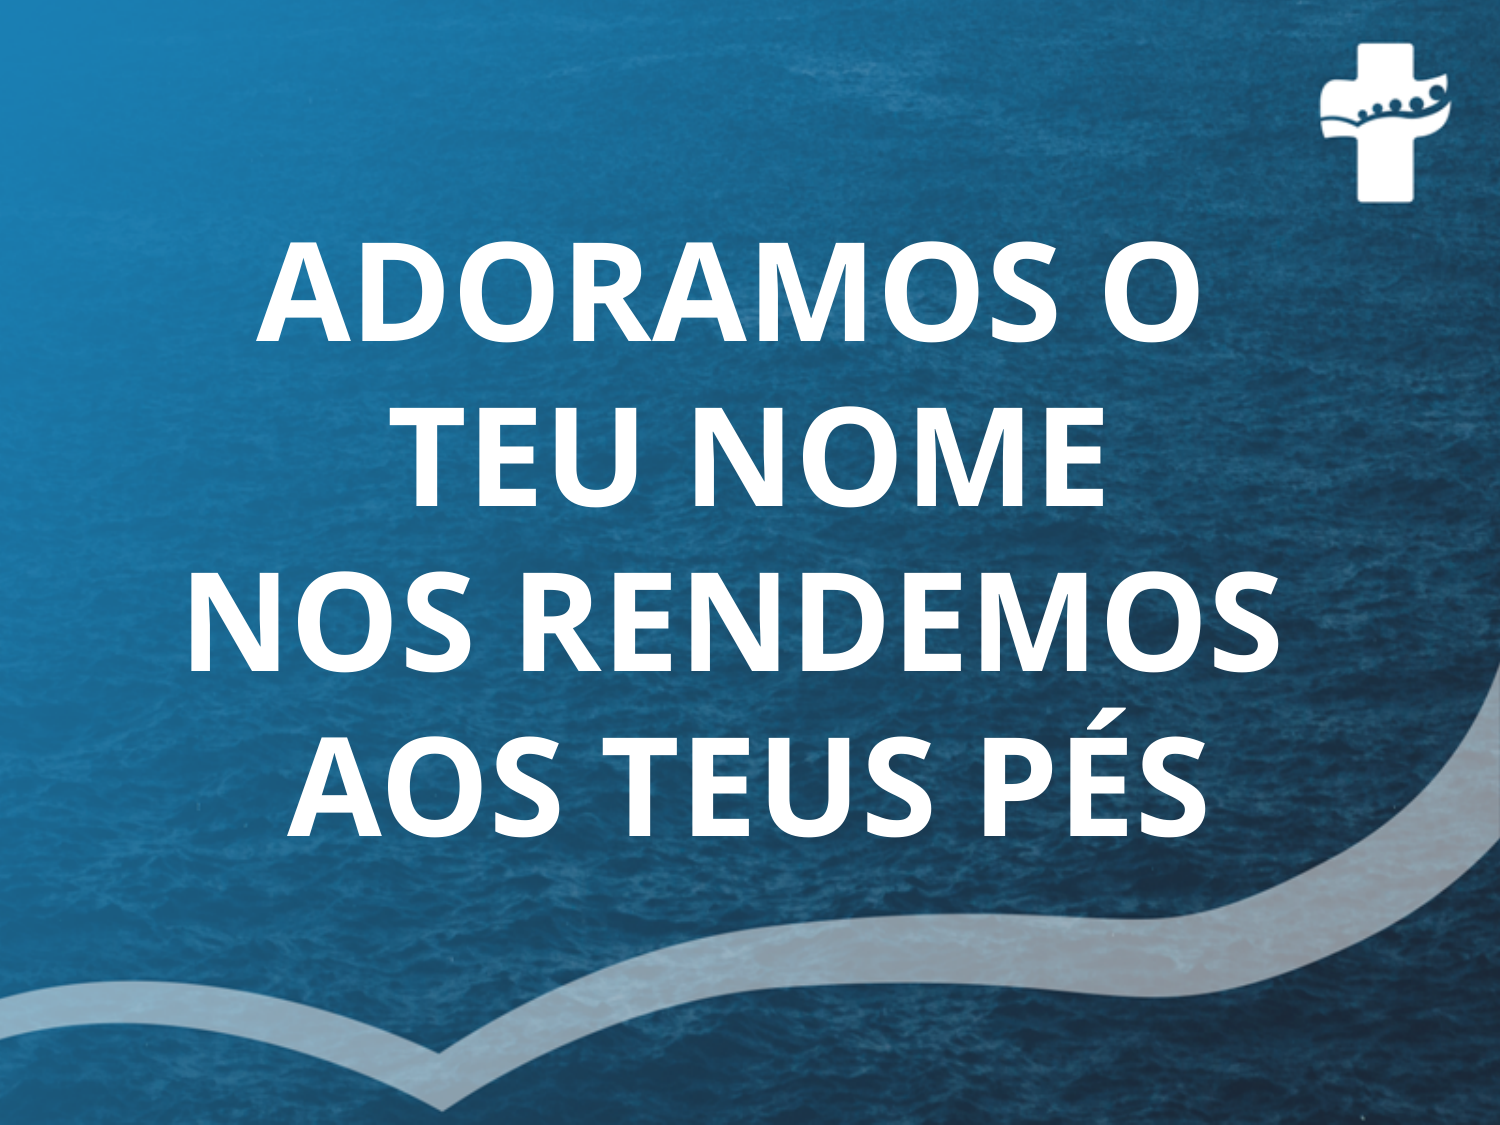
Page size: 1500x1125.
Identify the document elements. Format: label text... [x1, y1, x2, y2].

picture [0, 0, 1500, 1125]
list ADORAMOS O TEU NOME NOS RENDEMOS AOS TEUS PÉS [17, 196, 1483, 870]
